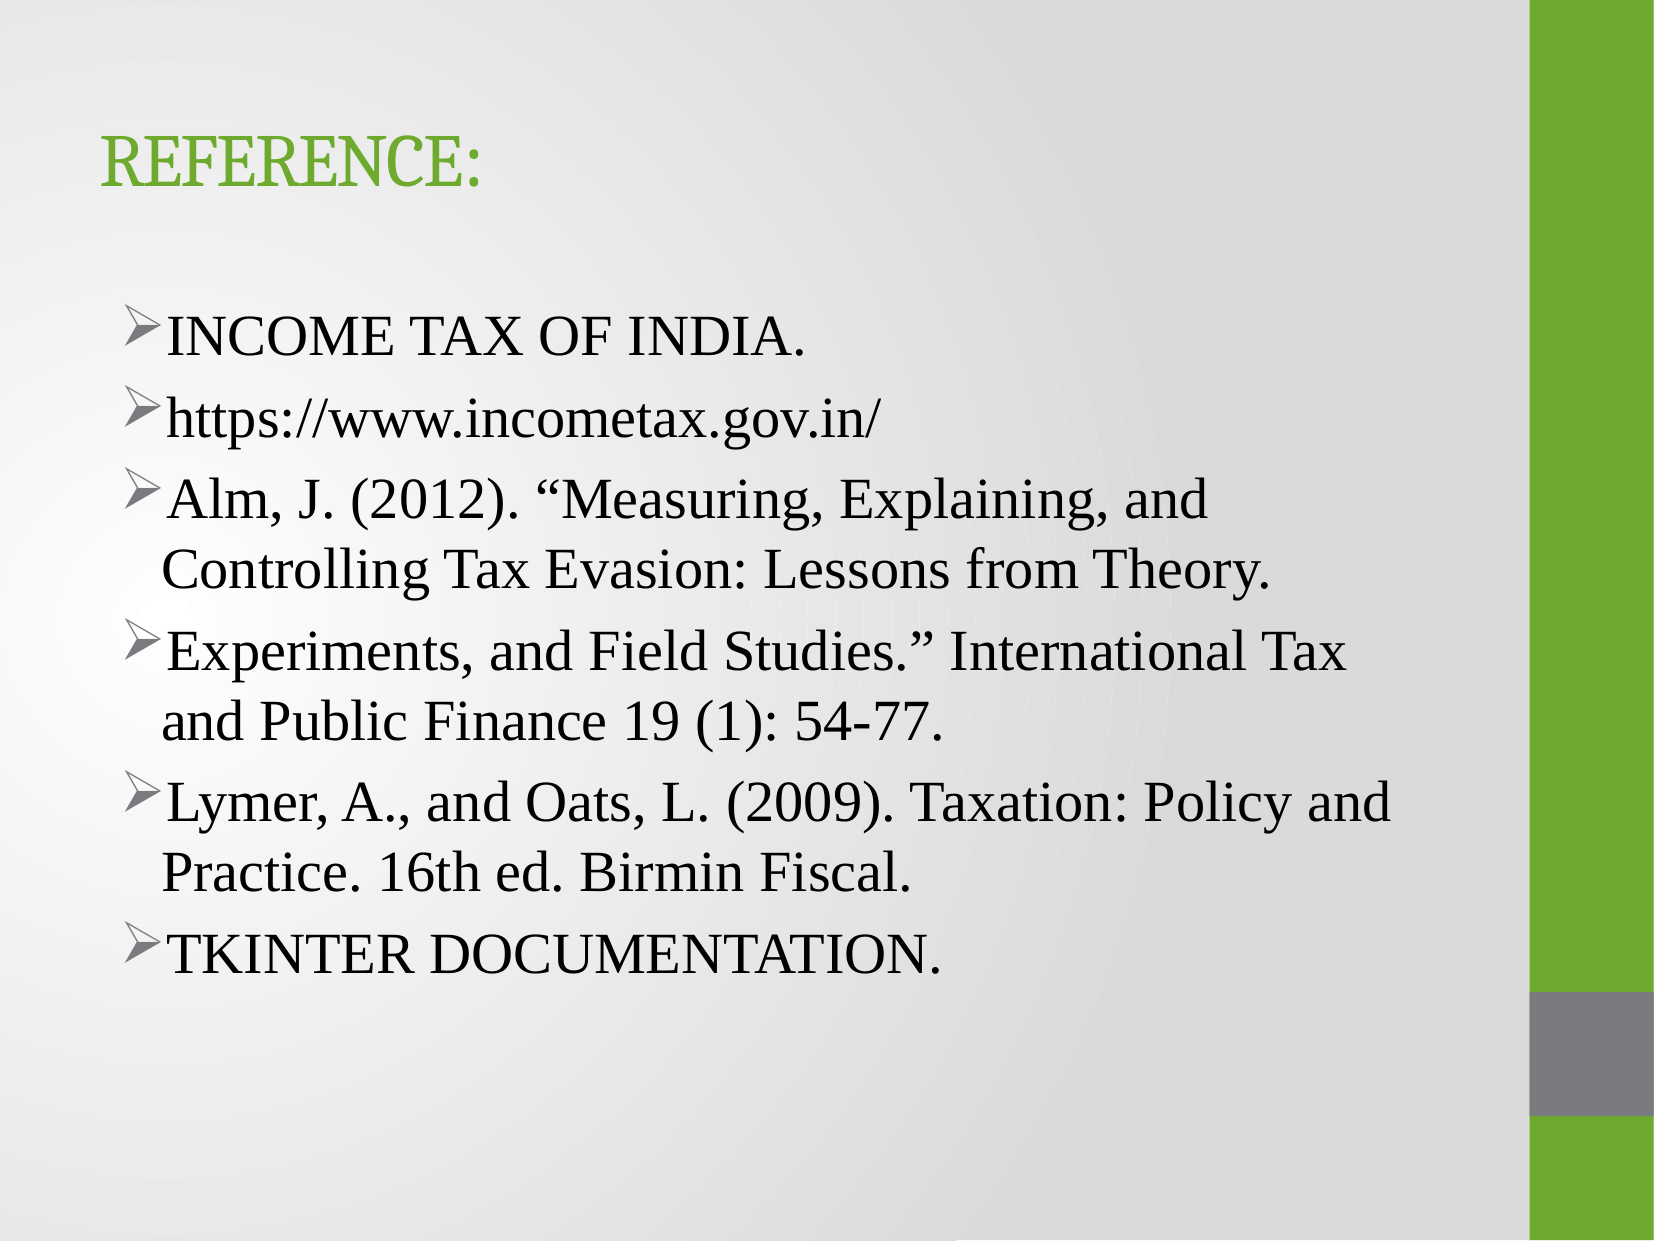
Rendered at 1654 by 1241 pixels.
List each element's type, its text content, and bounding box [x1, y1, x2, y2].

title REFERENCE: [82, 49, 1461, 257]
list INCOME TAX OF INDIA. https://www.incometax.gov.in/ Alm, J. (2012). “Measuring, Explaining, and Controlling Tax Evasion: Lessons from Theory. Experiments, and Field Studies.” International Tax and Public Finance 19 (1): 54-77. Lymer, A., and Oats, L. (2009). Taxation: Policy and Practice. 16th ed. Birmin Fiscal. TKINTER DOCUMENTATION. [82, 289, 1461, 1158]
